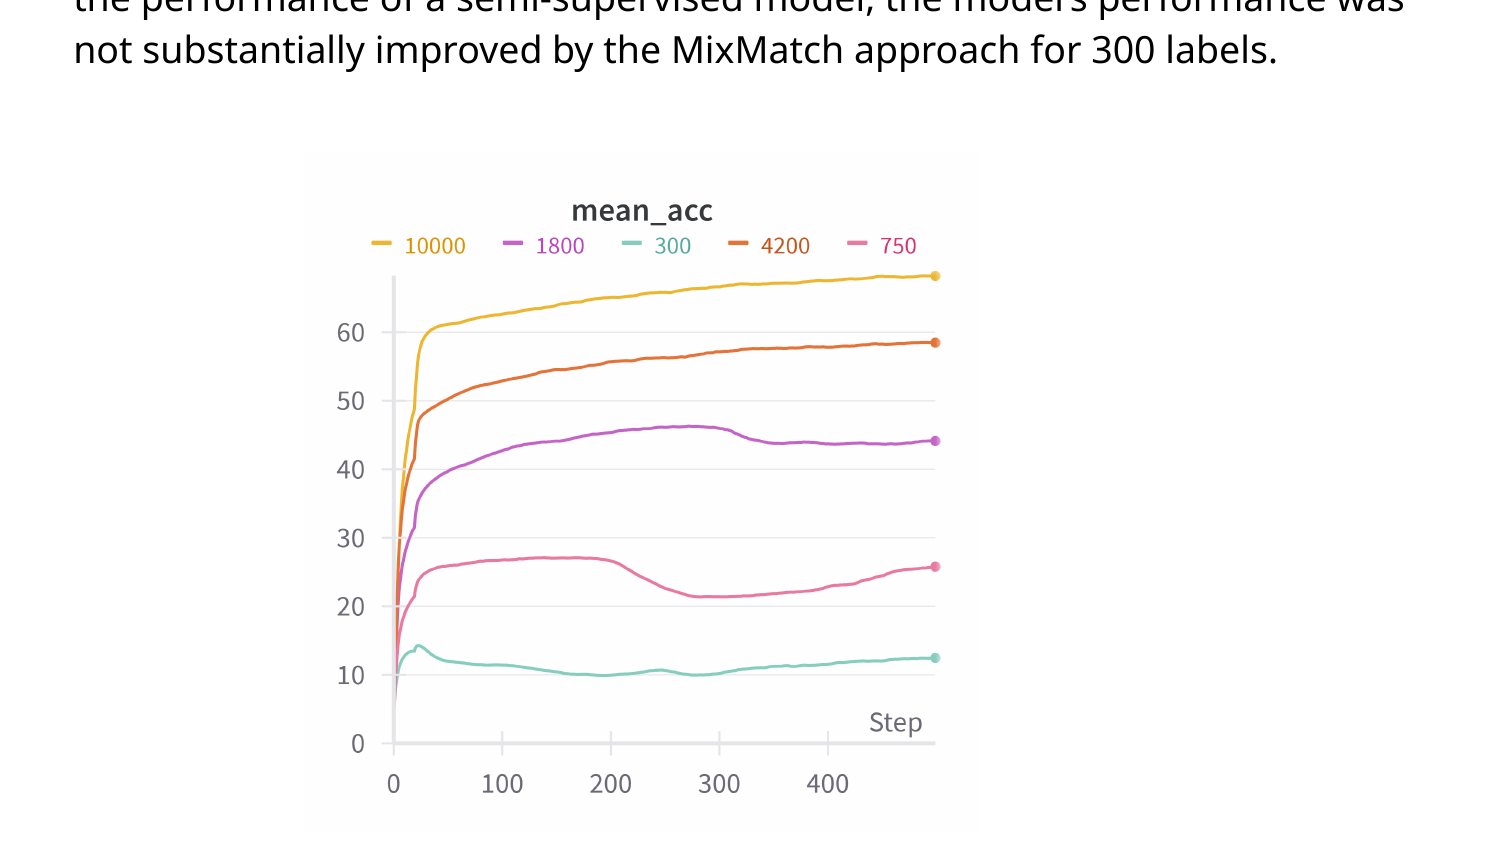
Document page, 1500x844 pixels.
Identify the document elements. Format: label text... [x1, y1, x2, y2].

picture [304, 153, 980, 831]
text_box CIFAR-100 was run for 5 values of labeled data (300, 750, 1800, 4200, 10000). The best performance was observed for the models with 4200 and 10000 labels. Due to the higher possibility of incorrect labels which would affect the performance of a semi-supervised model, the model’s performance was not substantially improved by the MixMatch approach for 300 labels. [58, 0, 1437, 66]
